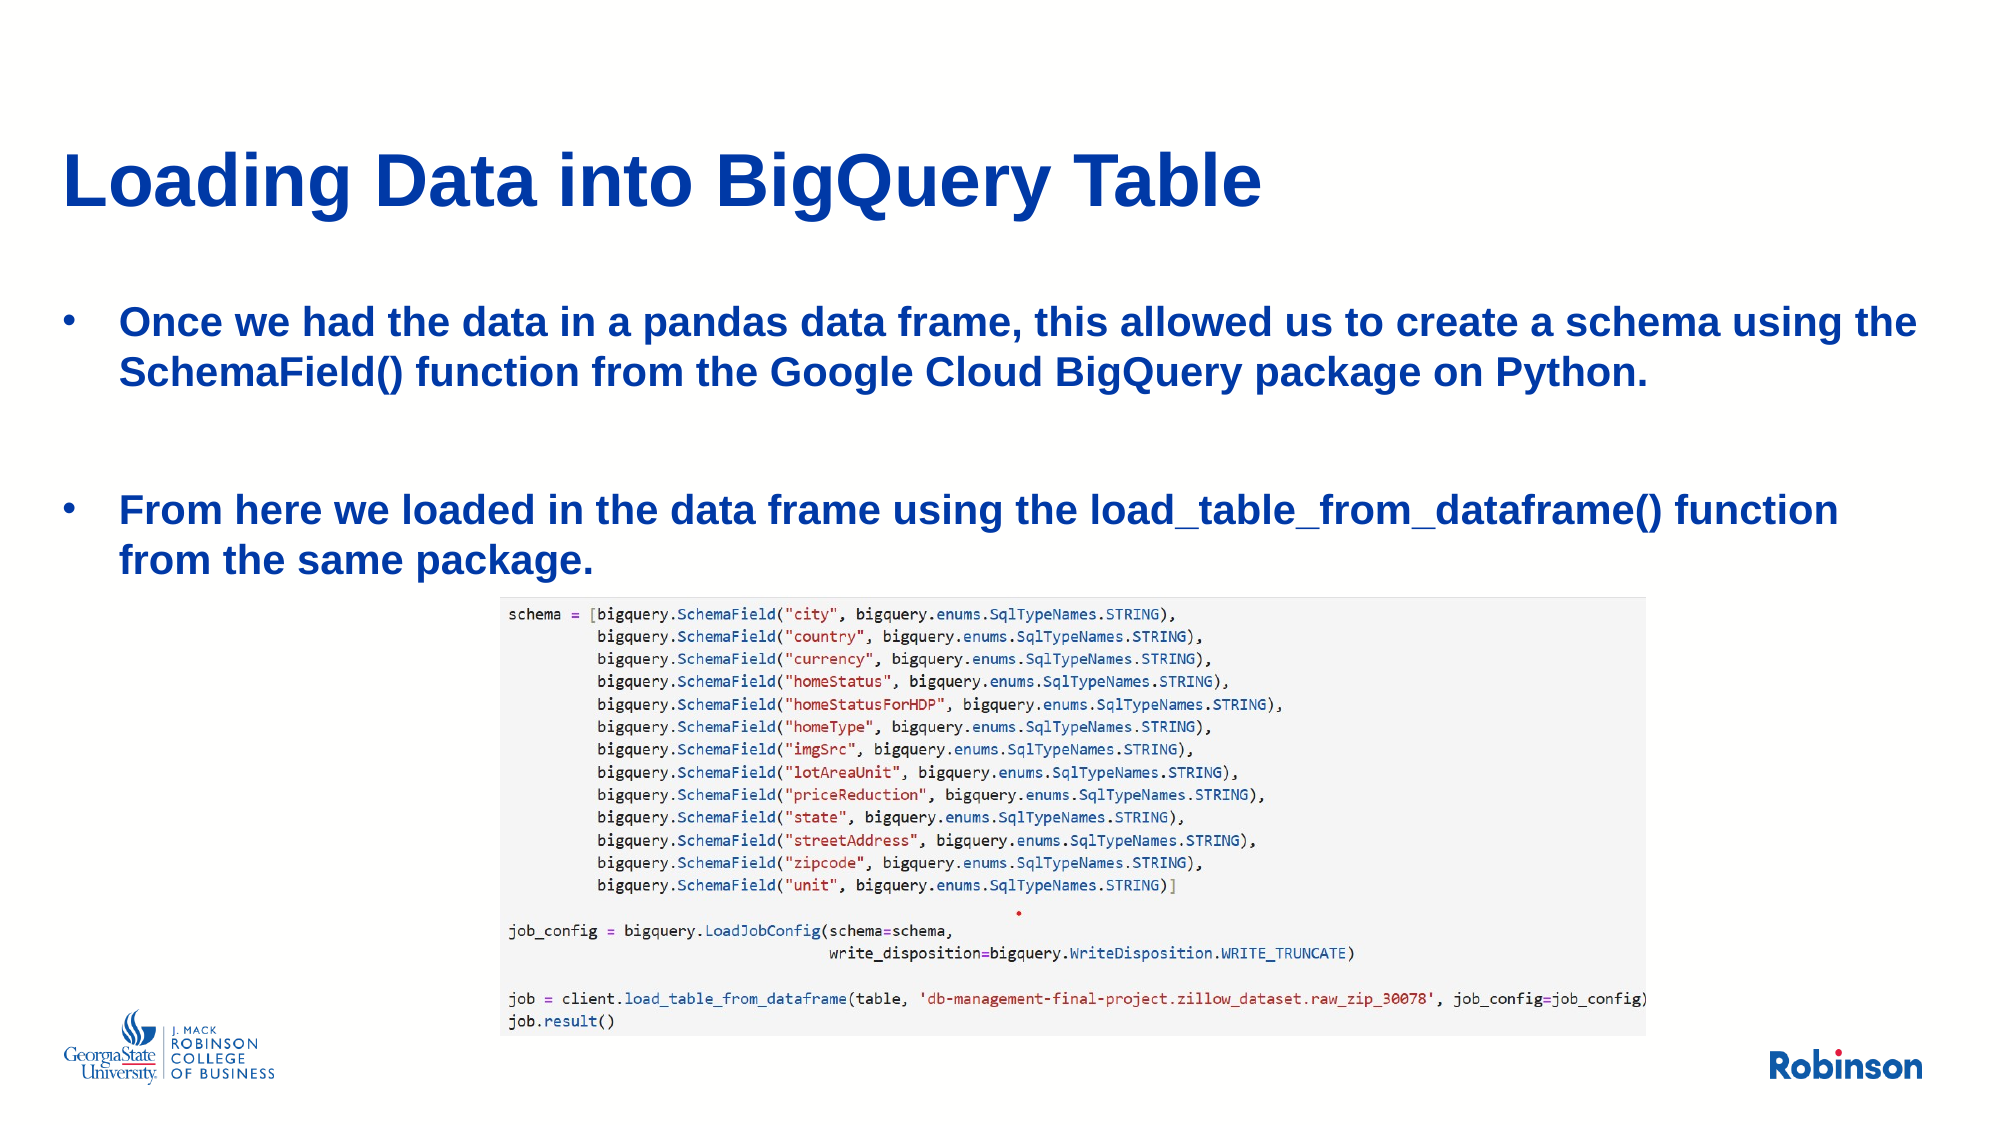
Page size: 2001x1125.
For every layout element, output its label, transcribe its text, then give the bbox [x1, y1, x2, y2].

picture [64, 1009, 274, 1085]
title Loading Data into BigQuery Table [62, 141, 1938, 223]
list Once we had the data in a pandas data frame, this allowed us to create a schema using the SchemaField() function from the Google Cloud BigQuery package on Python. From here we loaded in the data frame using the load_table_from_dataframe() function from the same package. [62, 295, 1937, 594]
picture [500, 595, 1646, 1036]
picture [1770, 1049, 1922, 1079]
